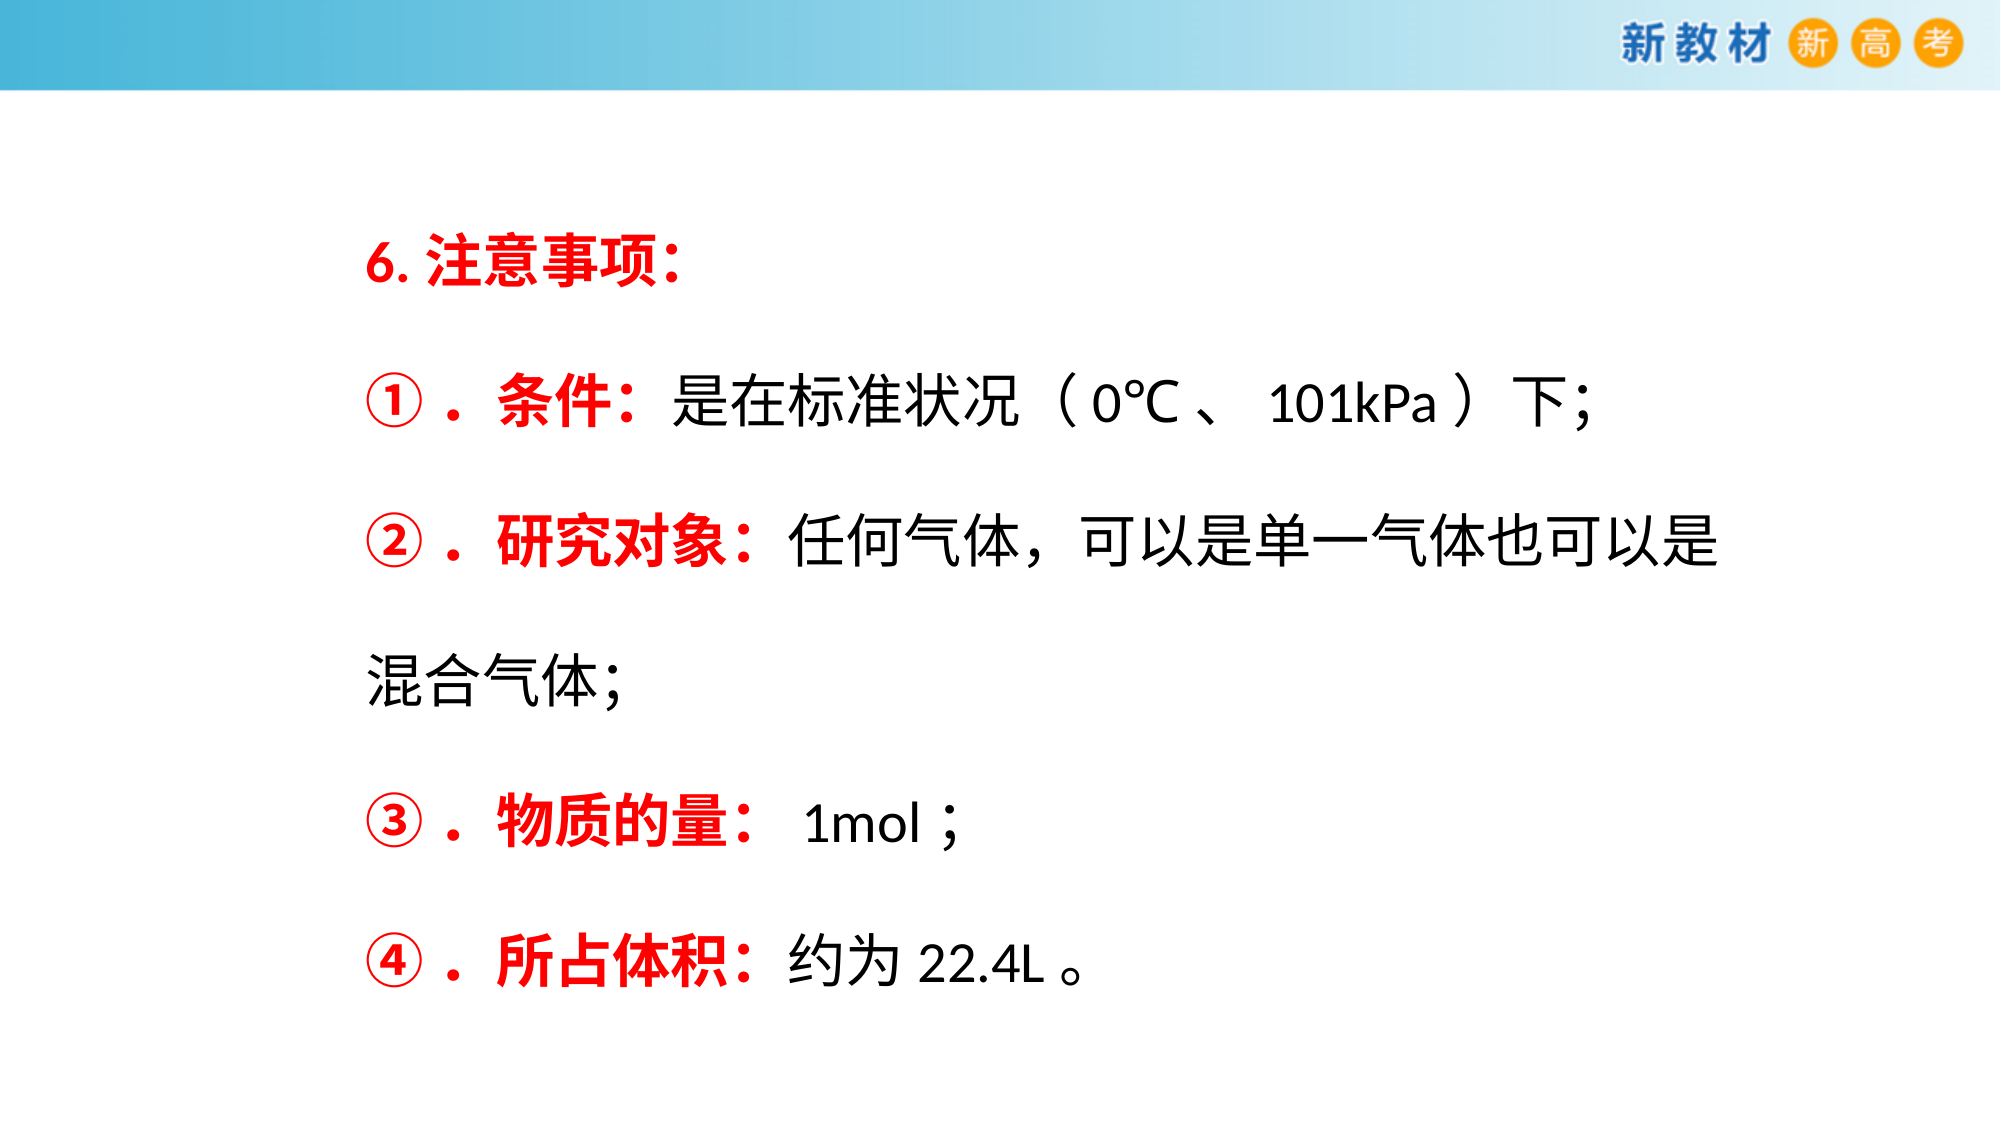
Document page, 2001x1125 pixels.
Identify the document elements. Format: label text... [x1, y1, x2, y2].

picture [0, 0, 2001, 1125]
text_box 6.注意事项： ①．条件：是在标准状况（0℃、101kPa）下； ②．研究对象：任何气体，可以是单一气体也可以是混合气体； ③．物质的量：1mol； ④．所占体积：约为22.4L。 [351, 146, 1784, 1002]
